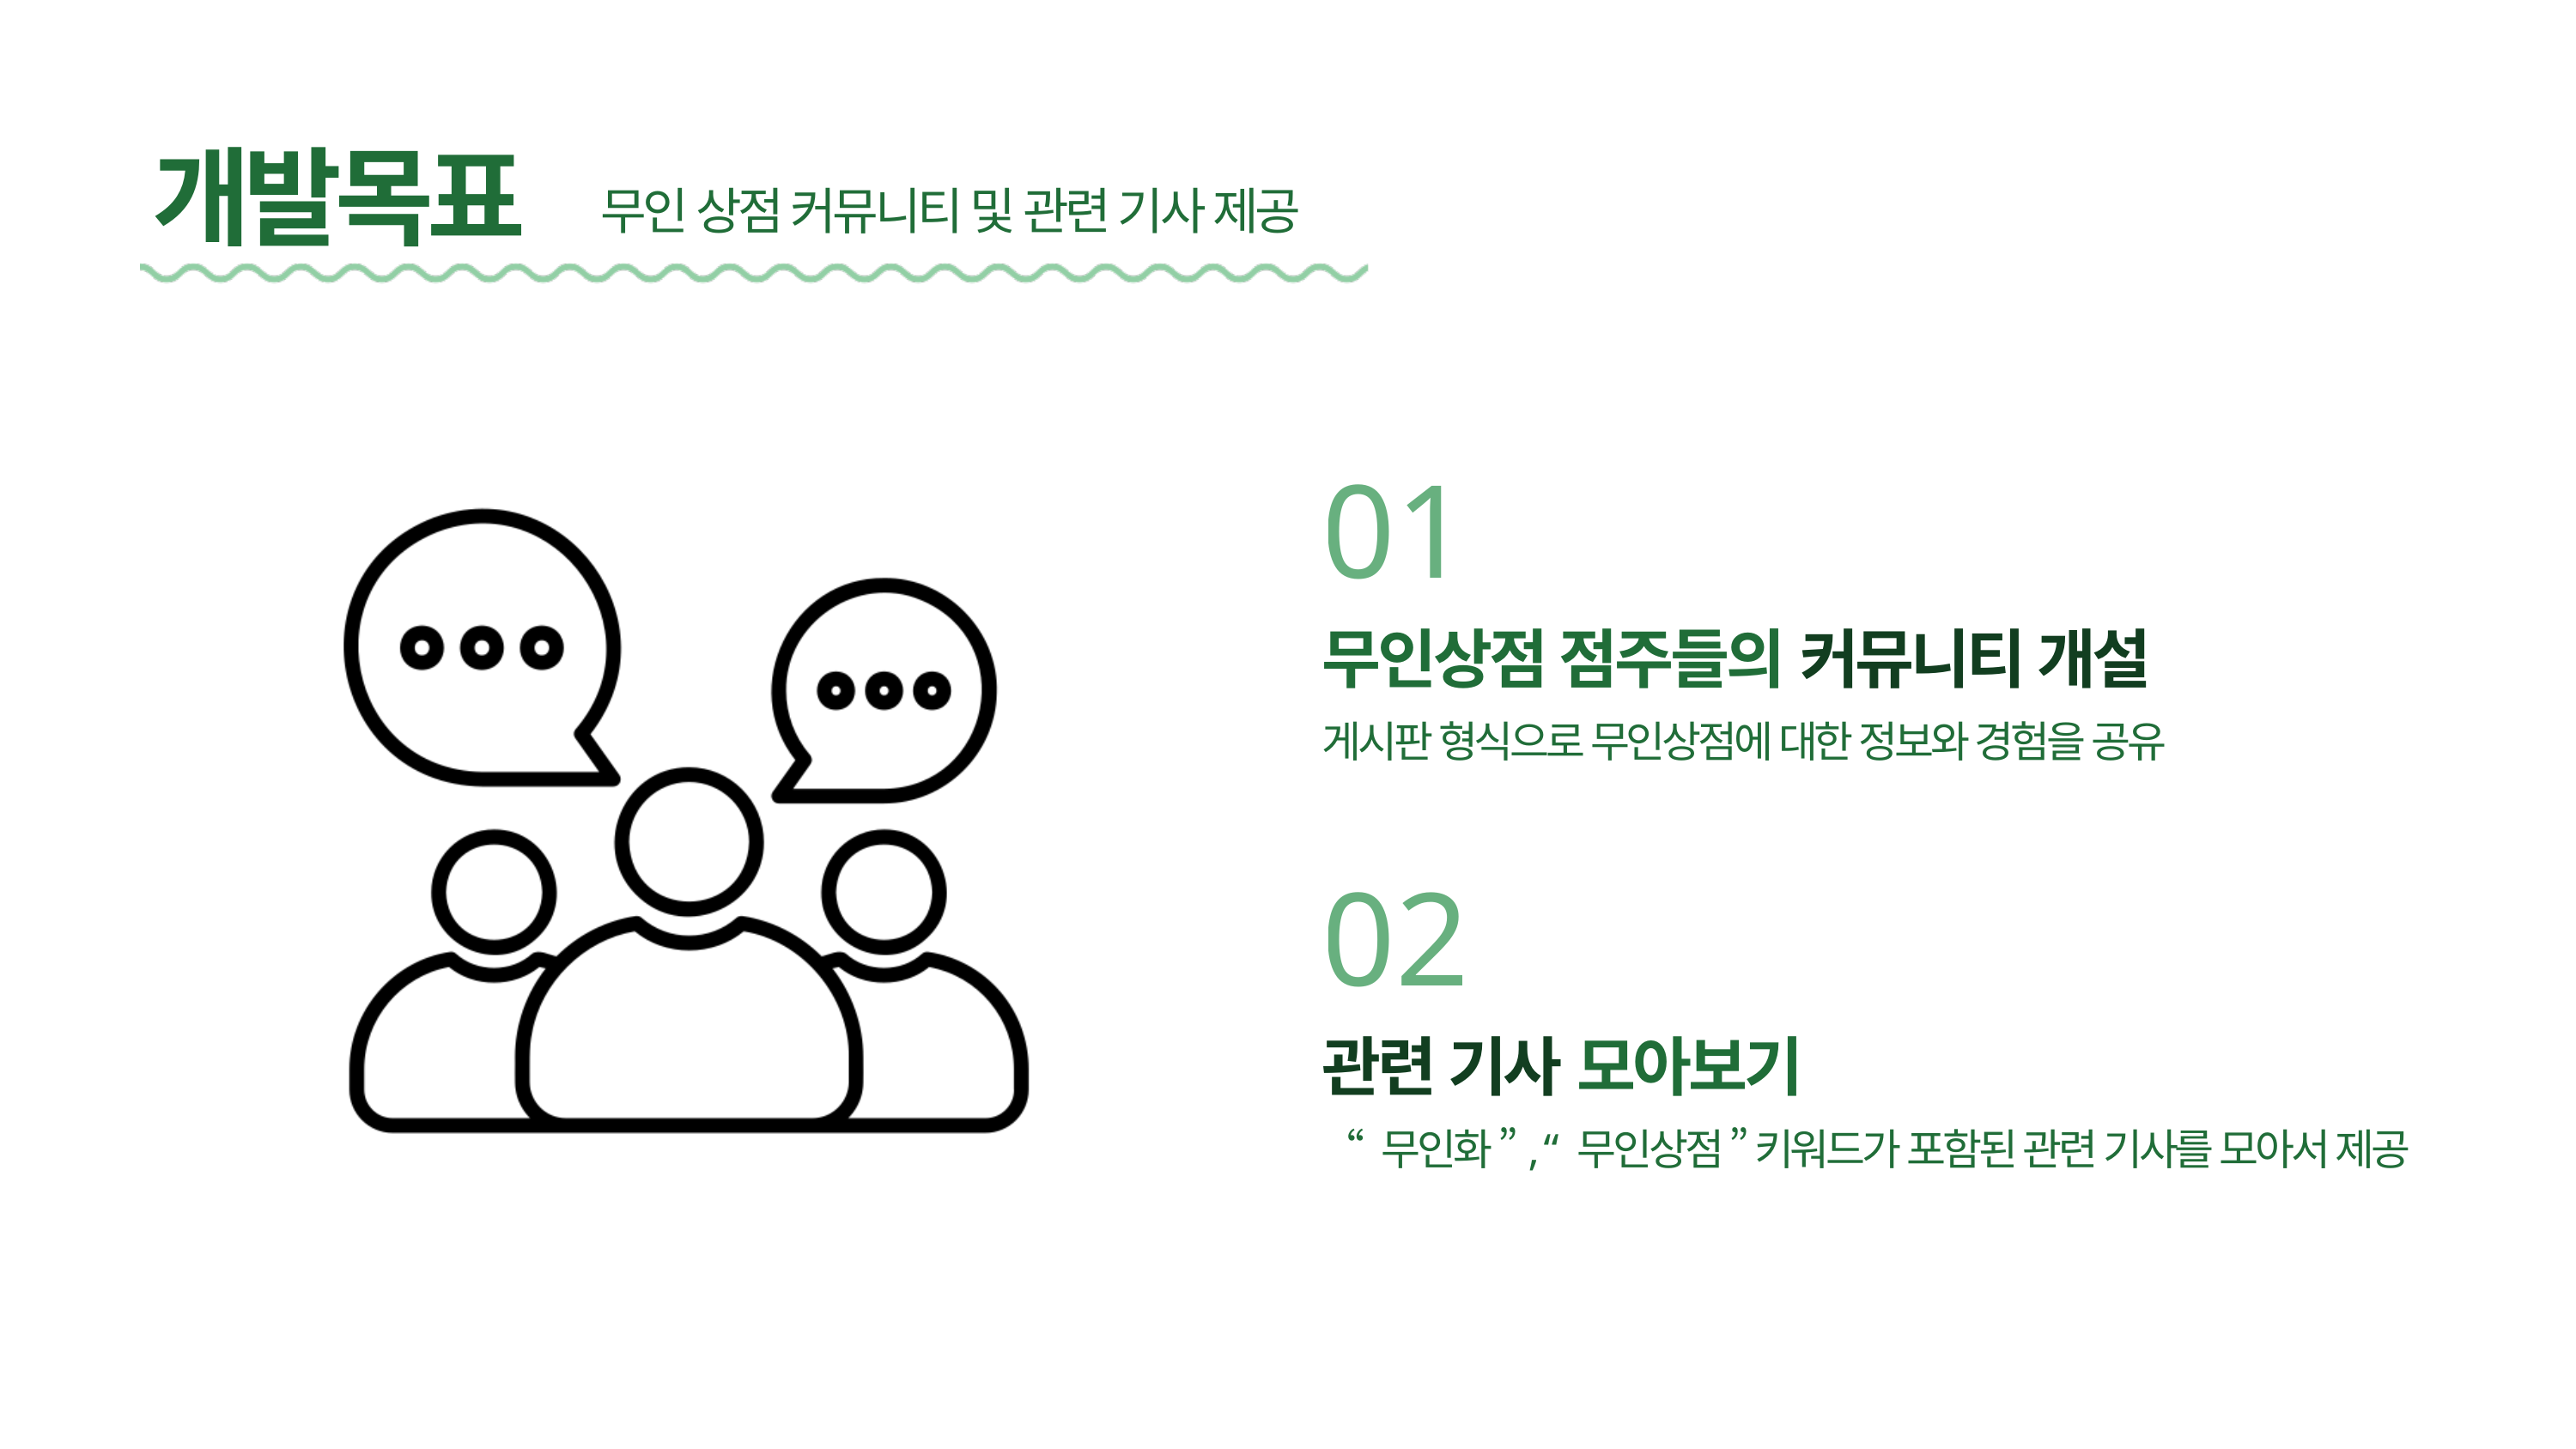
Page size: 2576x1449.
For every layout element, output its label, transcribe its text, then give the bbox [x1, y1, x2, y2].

text_box 게시판 형식으로 무인상점에 대한 정보와 경험을 공유 [1309, 708, 2308, 773]
text_box 무인 상점 커뮤니티 및 관련 기사 제공 [260, 173, 1642, 246]
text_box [139, 263, 1370, 285]
text_box 개발목표 [139, 123, 829, 262]
text_box 01 [1309, 443, 1495, 610]
text_box “ 무인화 ”, “ 무인상점 ” 키워드가 포함된 관련 기사를 모아서 제공 [1309, 1116, 2523, 1181]
text_box 무인상점 점주들의 커뮤니티 개설 [1309, 611, 2308, 702]
text_box 02 [1309, 851, 1548, 1018]
text_box 관련 기사 모아보기 [1309, 1019, 2308, 1110]
picture [343, 476, 1031, 1165]
